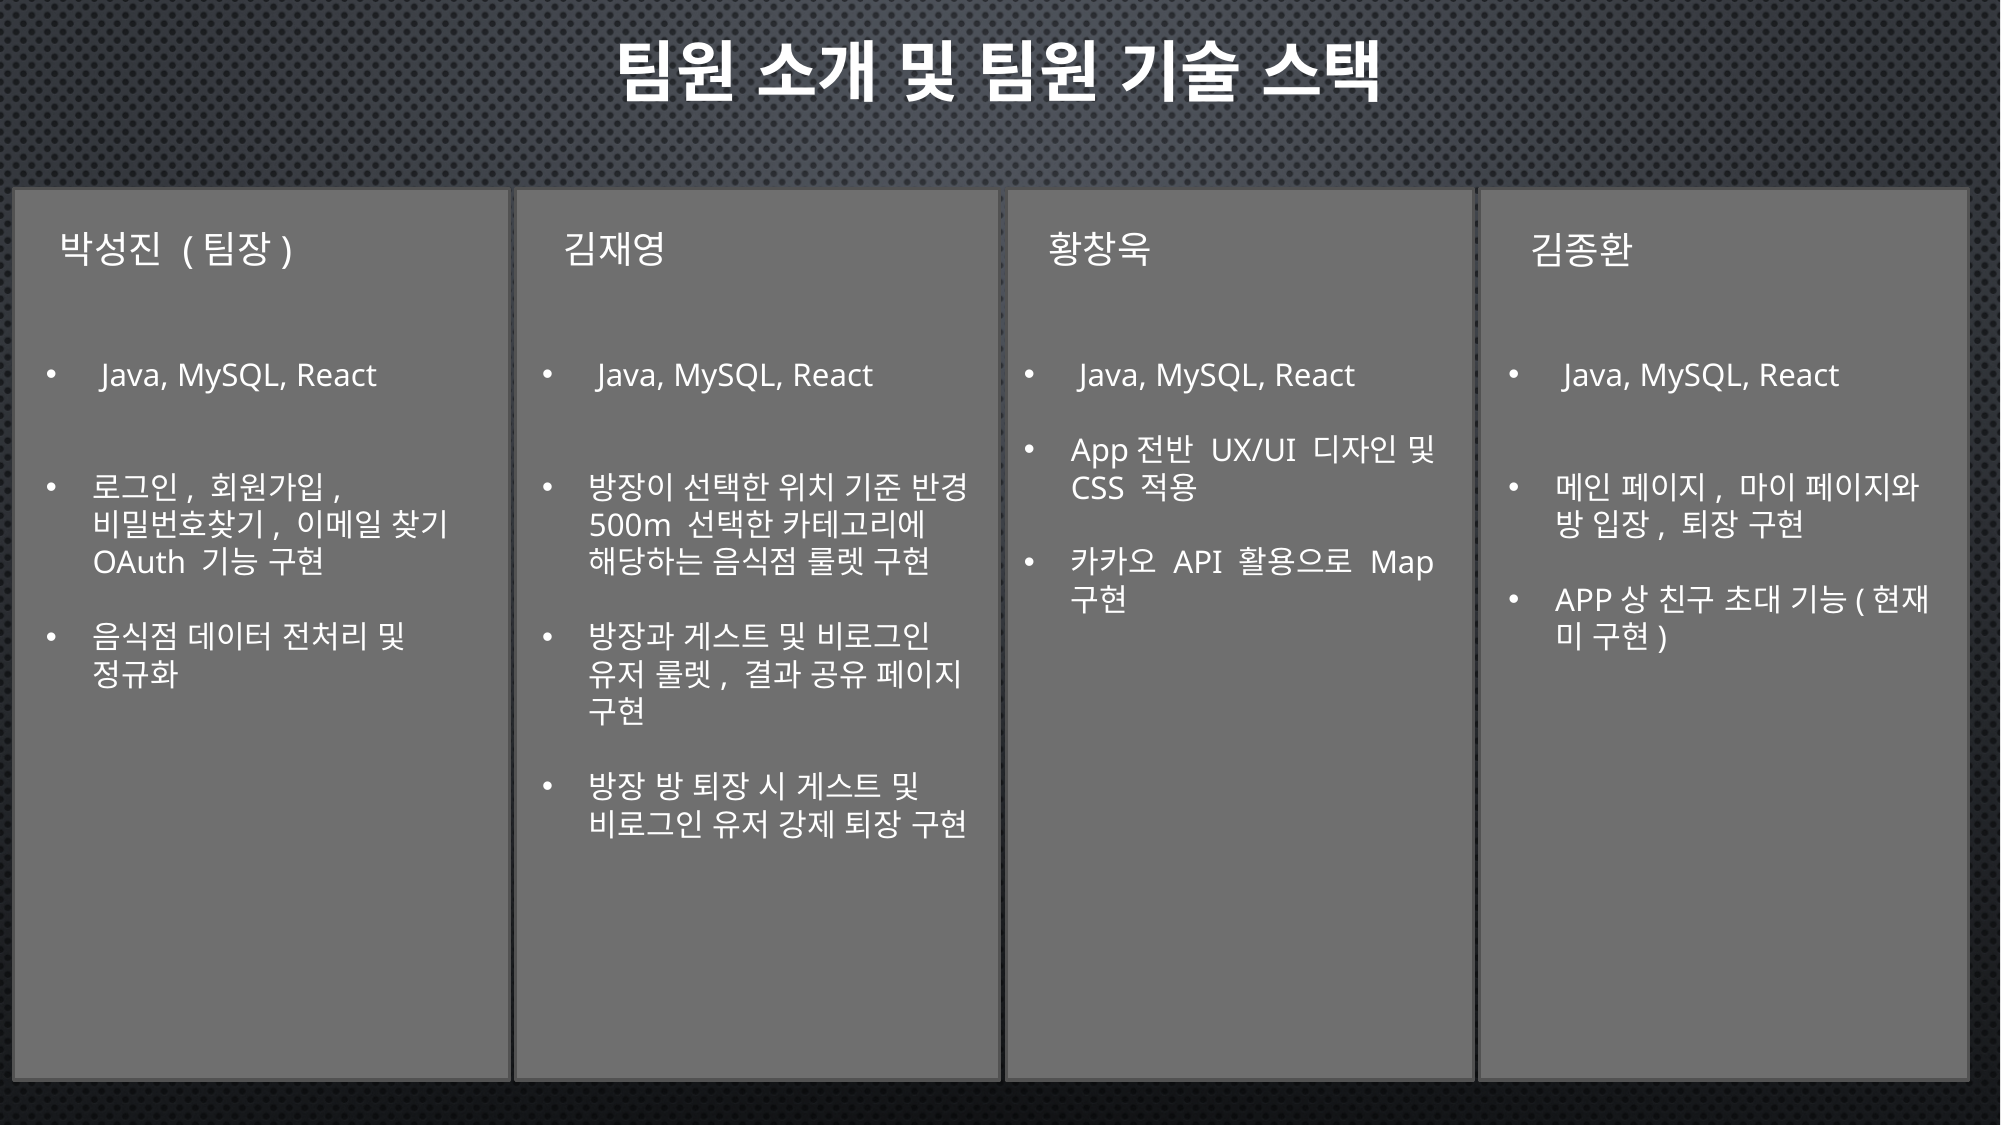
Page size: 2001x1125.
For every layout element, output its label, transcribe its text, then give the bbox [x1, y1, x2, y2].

text_box 박성진 (팀장) [44, 218, 463, 278]
text_box [1478, 187, 1970, 1082]
text_box Java, MySQL, React 방장이 선택한 위치 기준 반경 500m 선택한 카테고리에 해당하는 음식점 룰렛 구현 방장과 게스트 및 비로그인 유저 룰렛, 결과 공유 페이지 구현 방장 방 퇴장 시 게스트 및 비로그인 유저 강제 퇴장 구현 [527, 348, 989, 850]
text_box Java, MySQL, React App전반 UX/UI 디자인 및 CSS 적용 카카오 API 활용으로 Map 구현 [1009, 348, 1471, 625]
text_box 황창욱 [1033, 218, 1451, 278]
text_box Java, MySQL, React 메인 페이지, 마이 페이지와 방 입장, 퇴장 구현 APP상 친구 초대 기능(현재 미 구현) [1493, 348, 1955, 663]
text_box Java, MySQL, React 로그인, 회원가입, 비밀번호찾기, 이메일 찾기 OAuth 기능 구현 음식점 데이터 전처리 및 정규화 [31, 348, 492, 738]
text_box [12, 187, 511, 1082]
text_box 김종환 [1515, 220, 1933, 280]
text_box [1005, 187, 1475, 1082]
text_box [514, 187, 1001, 1082]
title 팀원 소개 및 팀원 기술 스택 [187, 19, 1813, 121]
text_box 김재영 [549, 218, 967, 278]
